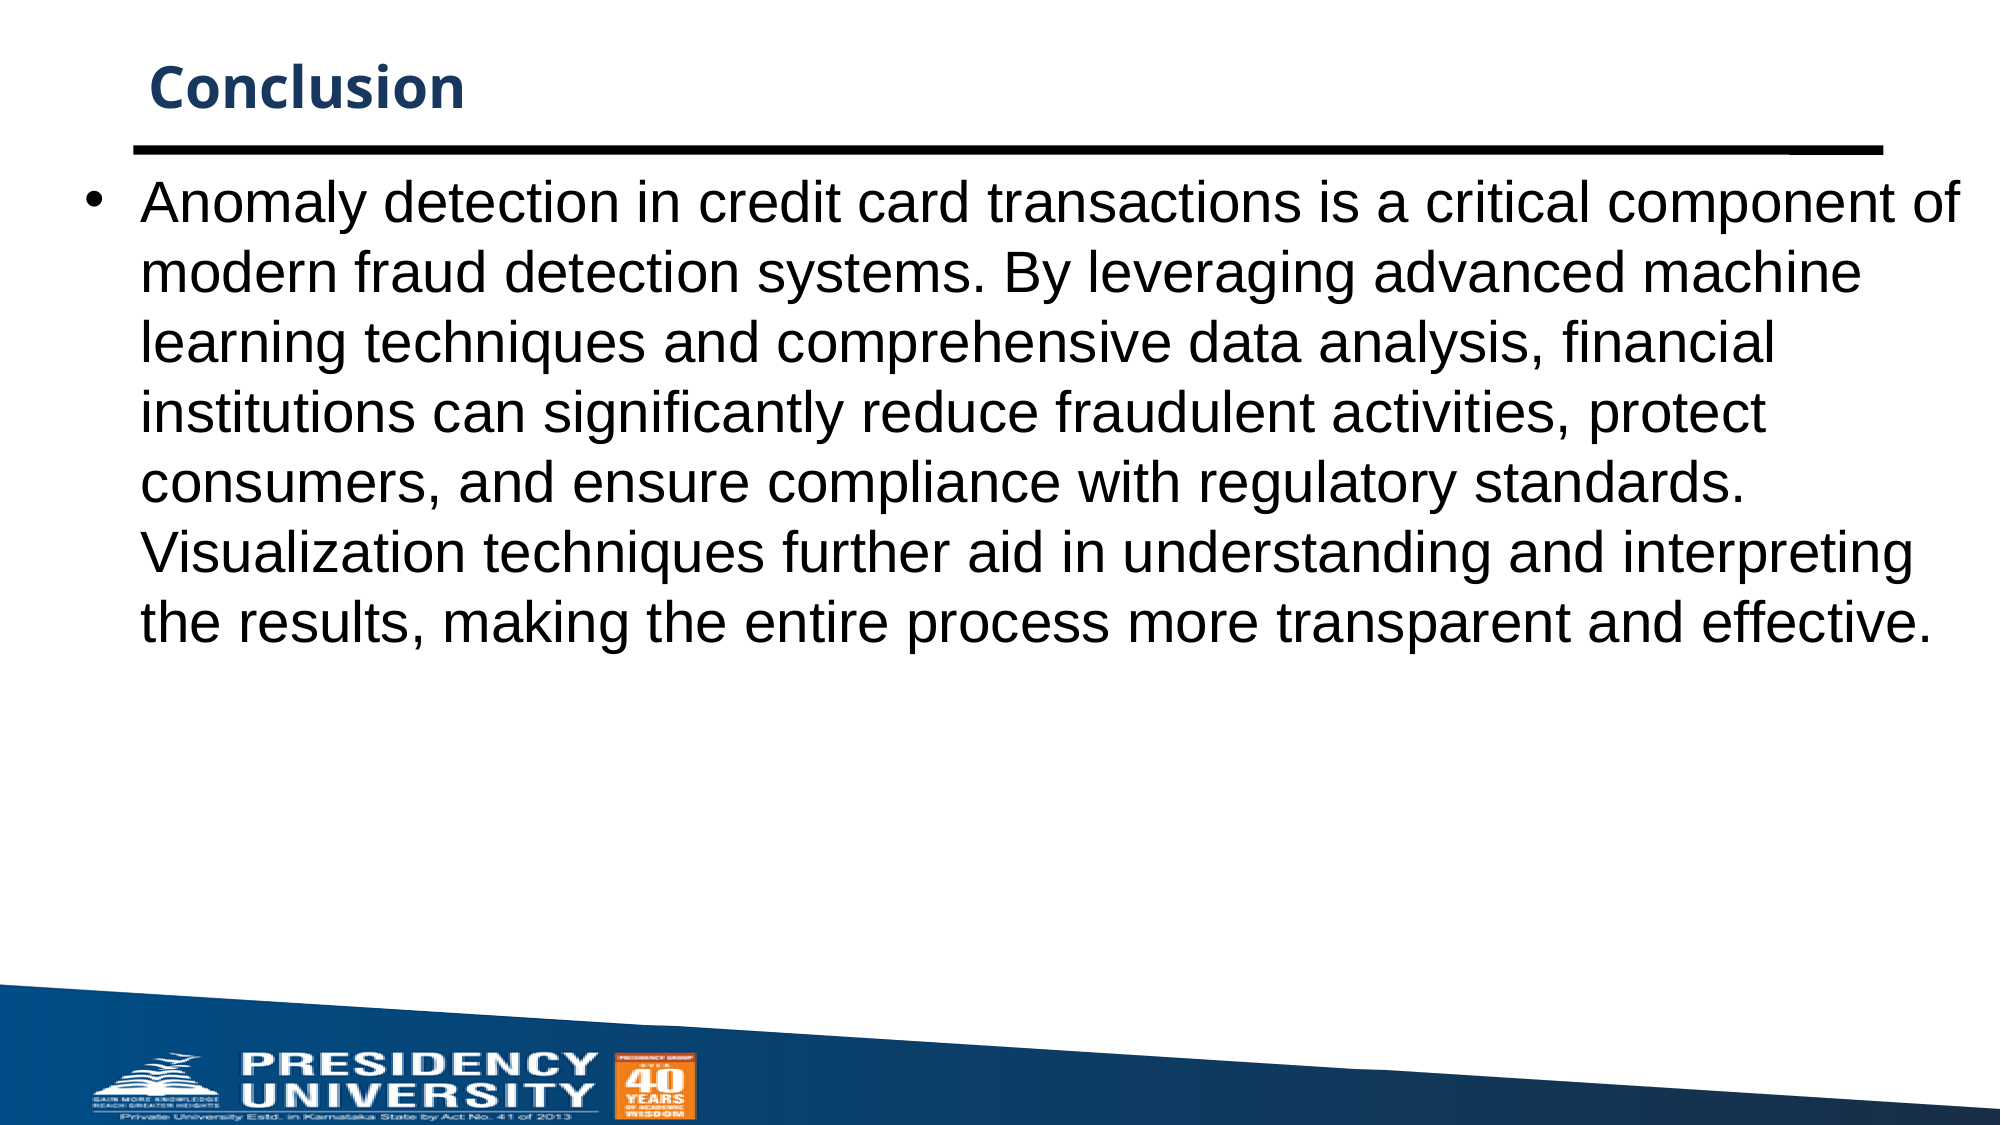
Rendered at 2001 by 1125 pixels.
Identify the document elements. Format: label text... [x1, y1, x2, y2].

title Conclusion [133, 45, 1884, 125]
list Anomaly detection in credit card transactions is a critical component of modern fraud detection systems. By leveraging advanced machine learning techniques and comprehensive data analysis, financial institutions can significantly reduce fraudulent activities, protect consumers, and ensure compliance with regulatory standards. Visualization techniques further aid in understanding and interpreting the results, making the entire process more transparent and effective. [69, 156, 1981, 969]
picture [0, 982, 2000, 1125]
